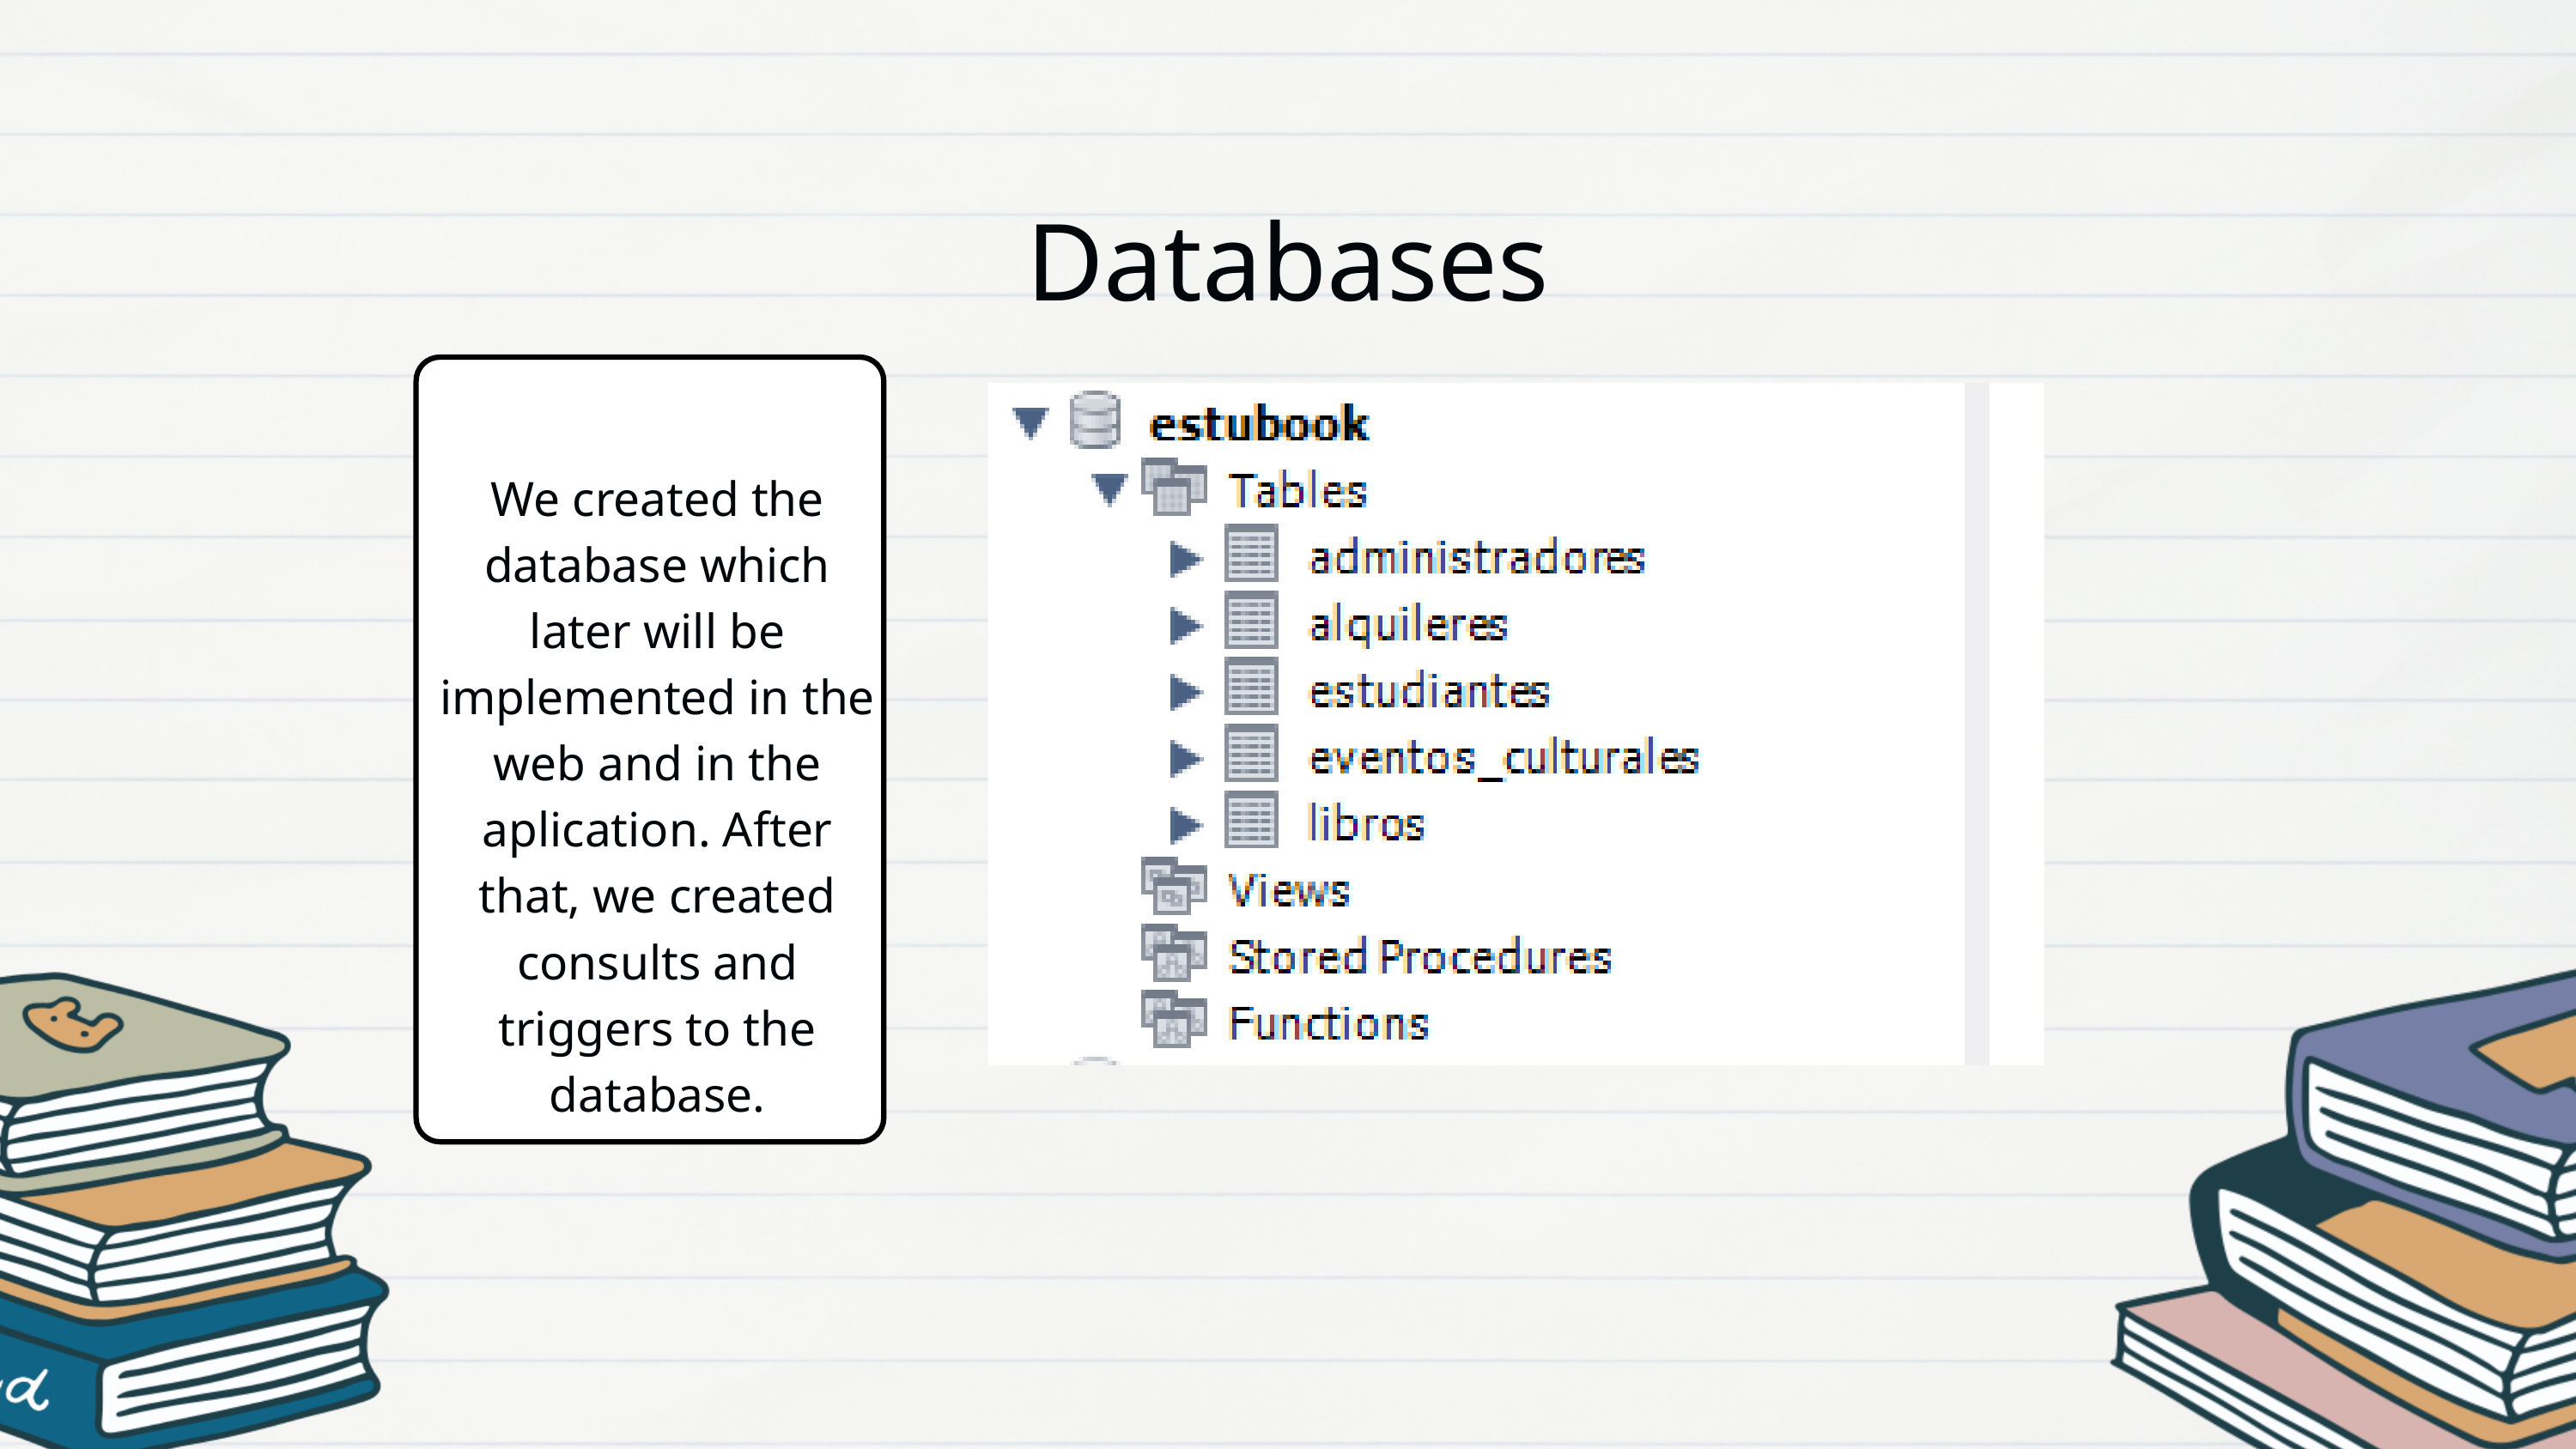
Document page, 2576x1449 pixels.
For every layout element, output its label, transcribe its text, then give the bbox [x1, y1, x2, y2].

text_box [0, 0, 2576, 1449]
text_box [416, 356, 884, 1143]
text_box [2106, 949, 2576, 1449]
text_box [0, 971, 391, 1449]
text_box Databases [416, 173, 2160, 322]
text_box [987, 383, 2044, 1065]
